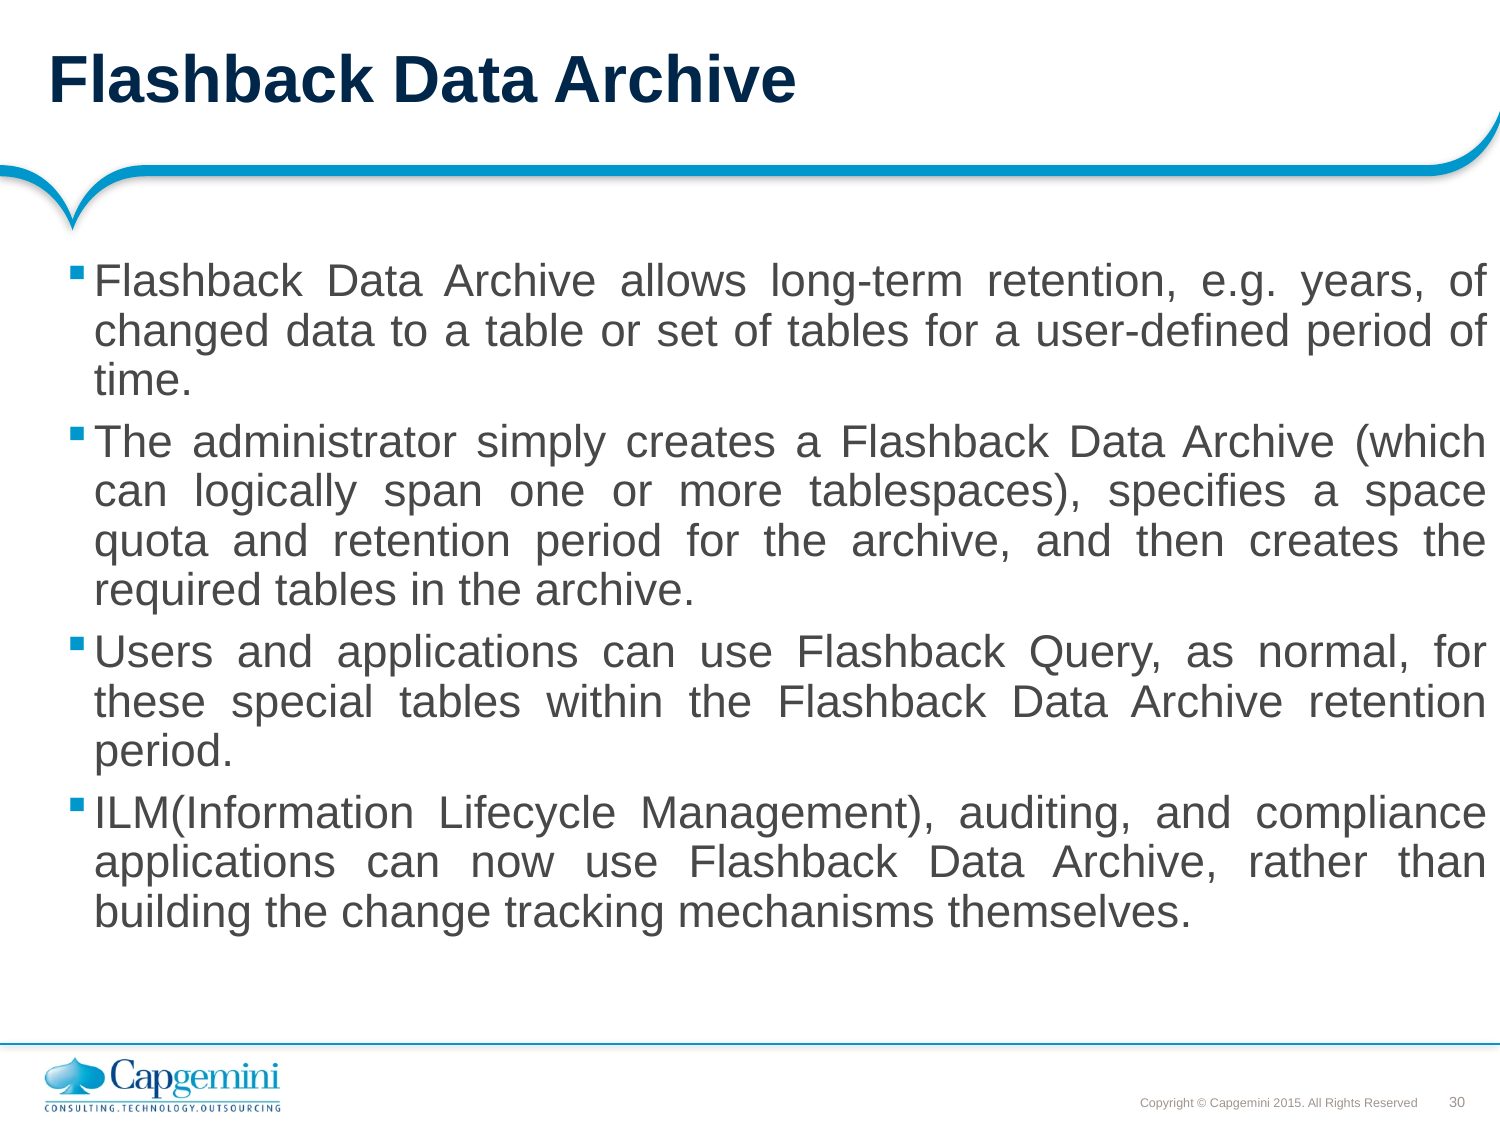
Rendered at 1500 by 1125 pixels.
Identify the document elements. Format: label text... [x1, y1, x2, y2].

title Flashback Data Archive [0, 0, 1500, 165]
picture [44, 1056, 281, 1113]
list Flashback Data Archive allows long-term retention, e.g. years, of changed data to a table or set of tables for a user-defined period of time. The administrator simply creates a Flashback Data Archive (which can logically span one or more tablespaces), specifies a space quota and retention period for the archive, and then creates the required tables in the archive. Users and applications can use Flashback Query, as normal, for these special tables within the Flashback Data Archive retention period. ILM(Information Lifecycle Management), auditing, and compliance applications can now use Flashback Data Archive, rather than building the change tracking mechanisms themselves. [48, 245, 1500, 1007]
